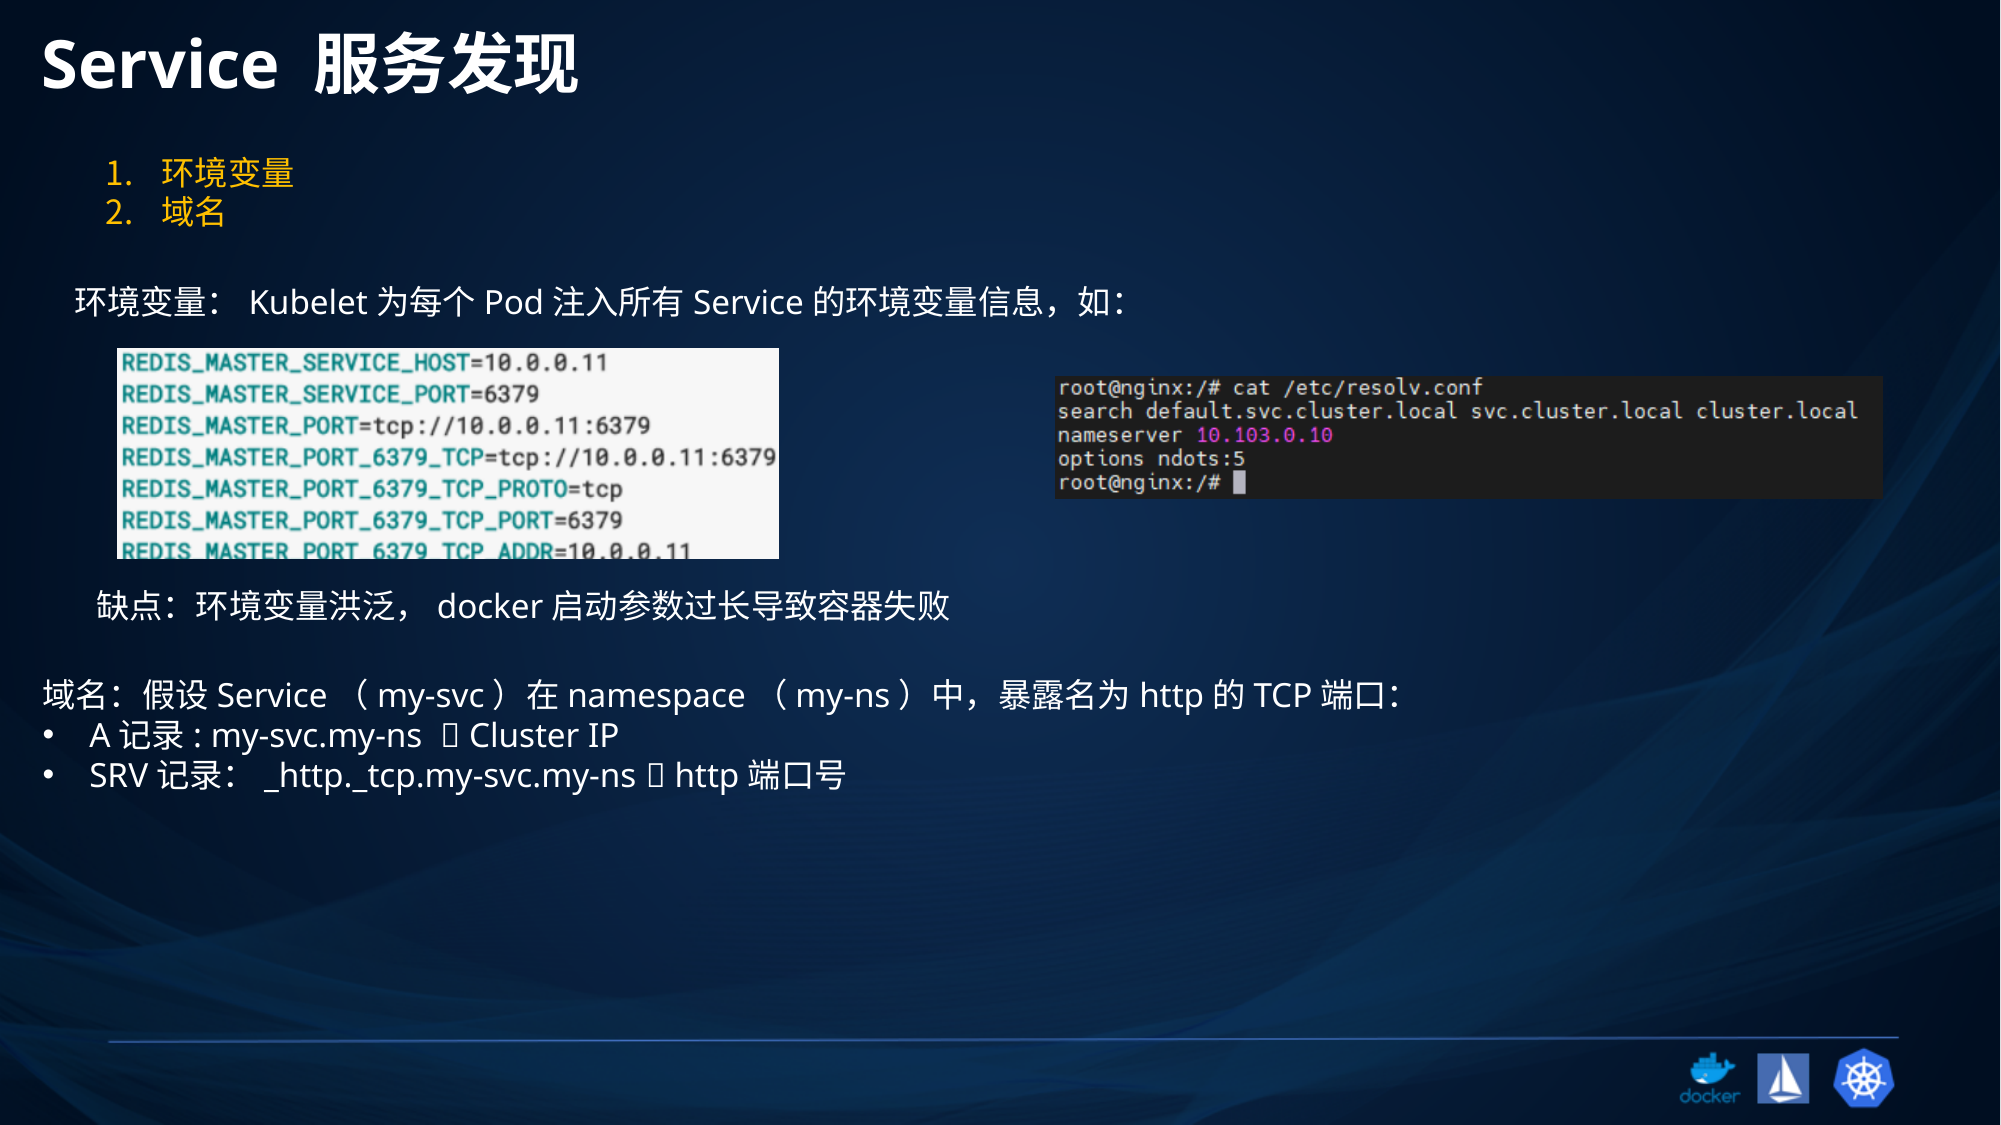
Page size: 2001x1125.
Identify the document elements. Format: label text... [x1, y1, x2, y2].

text_box 域名：假设Service（my-svc）在namespace（my-ns）中，暴露名为http的TCP端口： A记录: my-svc.my-ns  Cluster IP SRV记录：_http._tcp.my-svc.my-ns  http端口号 [27, 667, 1435, 802]
text_box 缺点：环境变量洪泛，docker启动参数过长导致容器失败 [81, 577, 966, 633]
picture [0, 0, 2001, 1125]
text_box Service 服务发现 [27, 14, 596, 110]
text_box 环境变量 域名 [90, 144, 310, 239]
text_box 环境变量：Kubelet为每个Pod注入所有Service的环境变量信息，如： [59, 273, 1160, 329]
